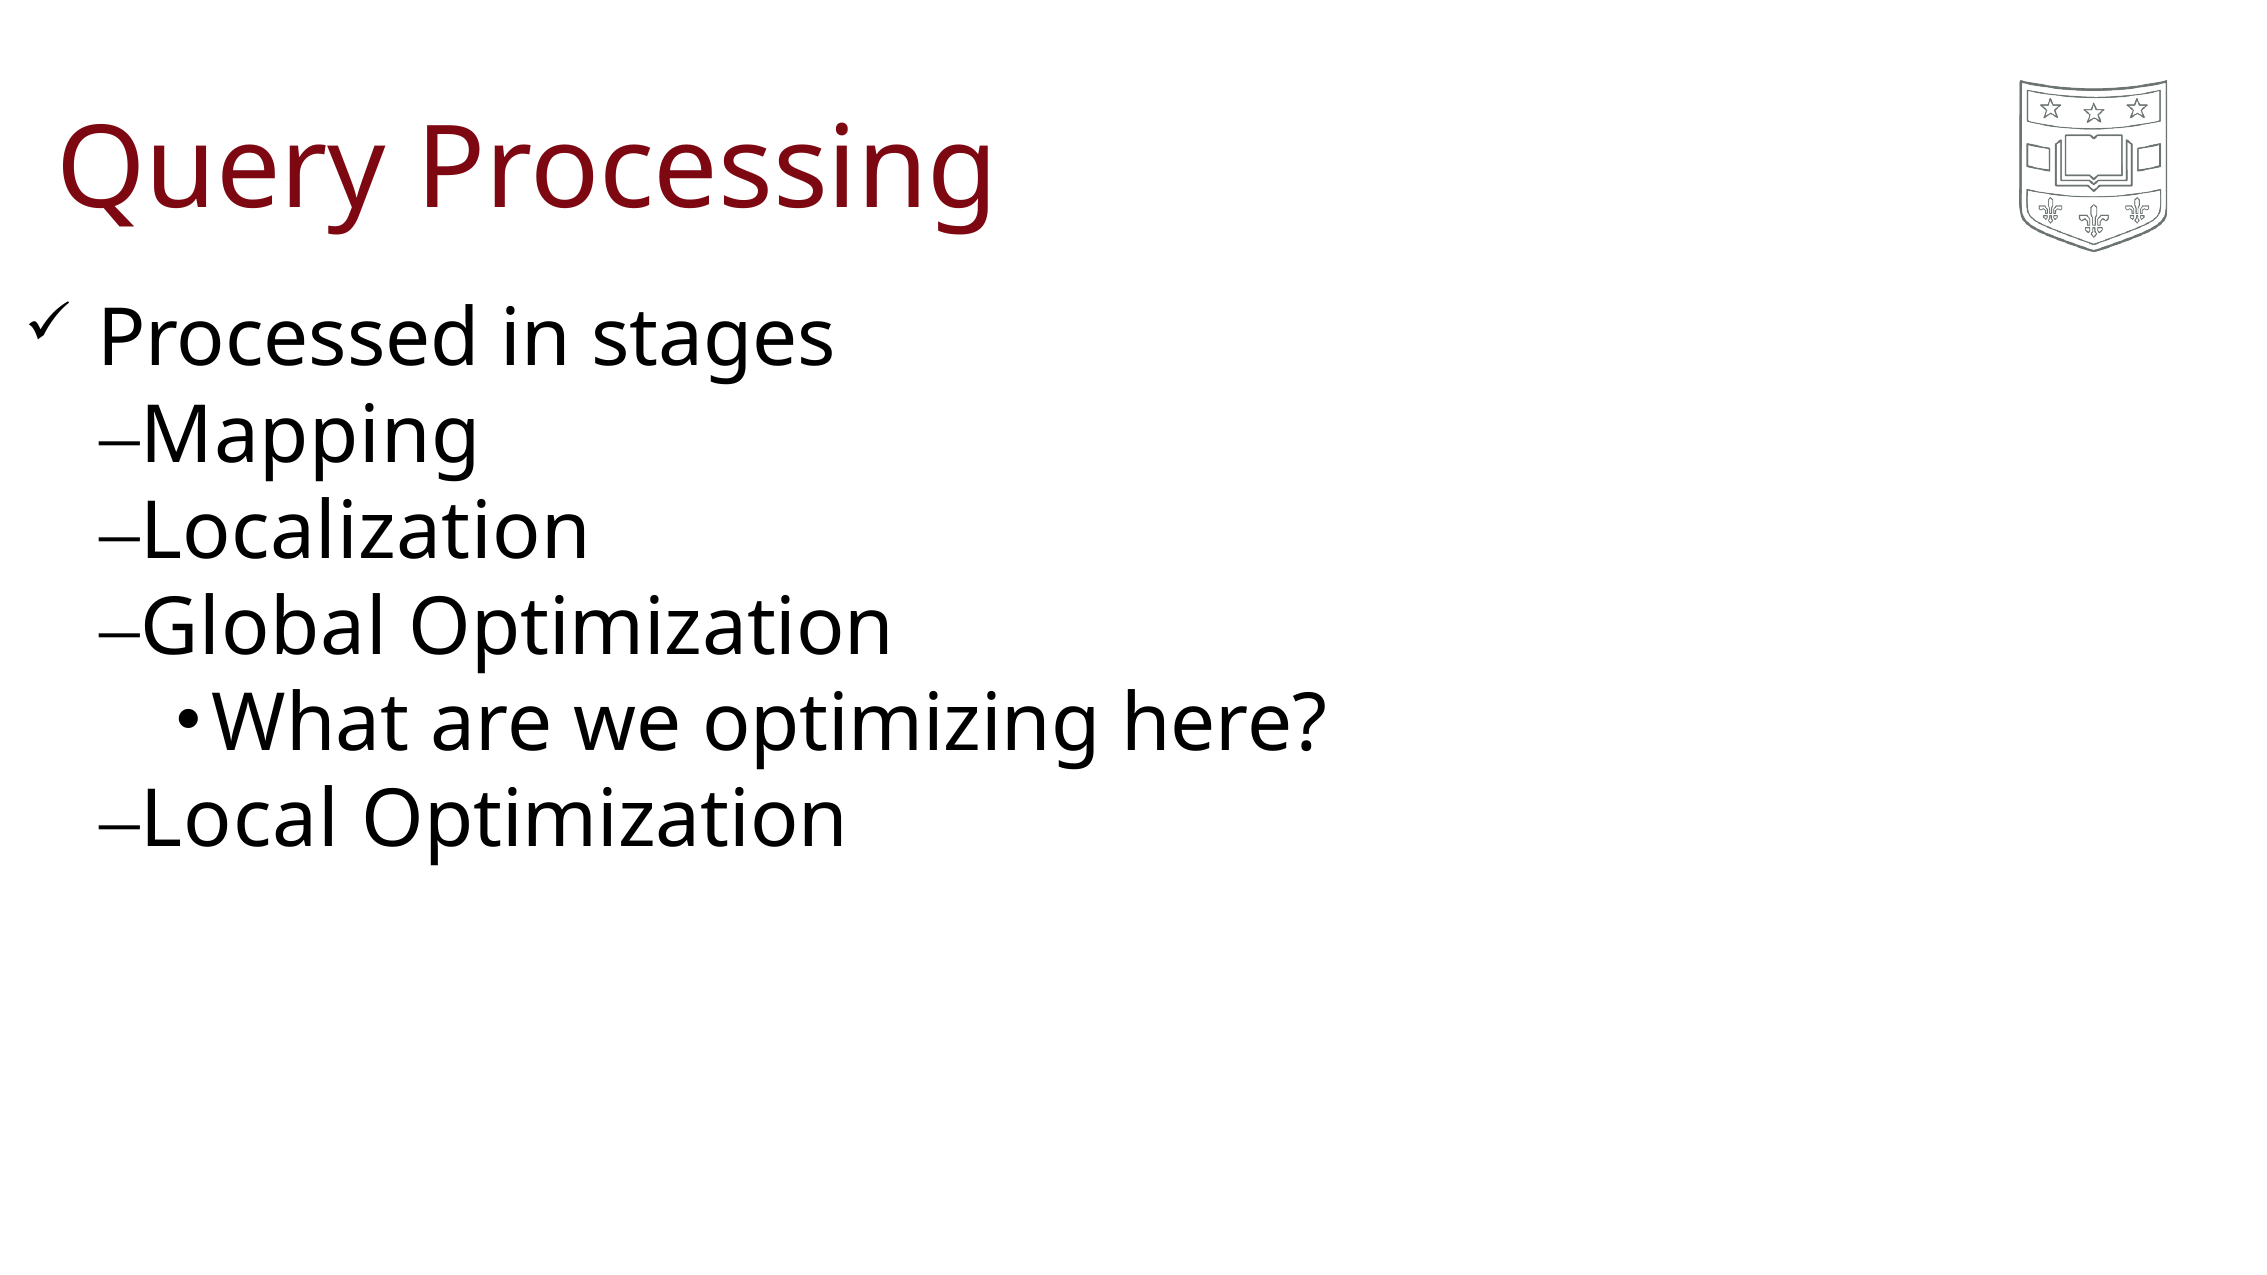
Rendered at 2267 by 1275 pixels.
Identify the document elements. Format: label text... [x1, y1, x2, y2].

picture [2019, 80, 2168, 252]
text_box Processed in stages –Mapping –Localization –Global Optimization What are we optimizing here? –Local Optimization [22, 283, 1421, 863]
title Query Processing [54, 90, 1056, 283]
